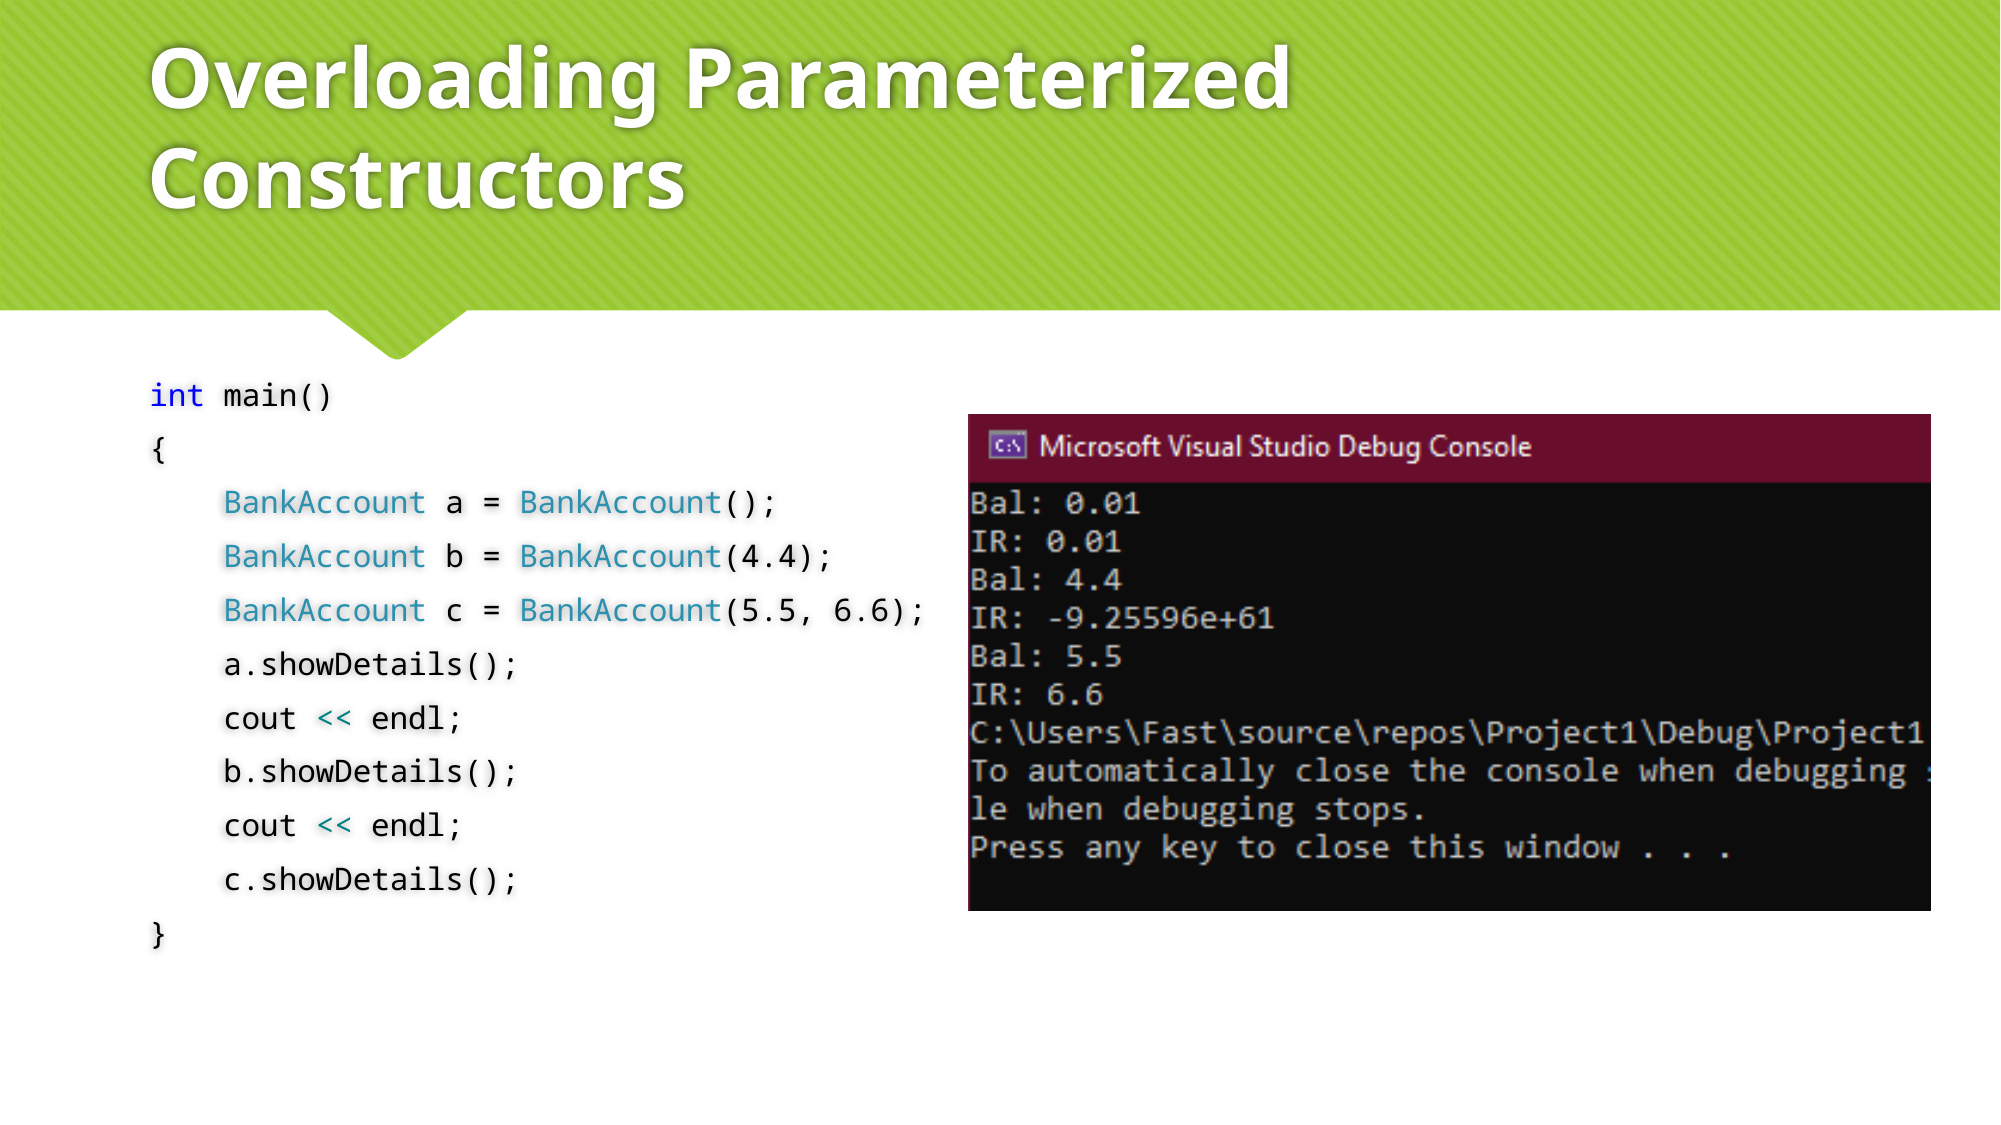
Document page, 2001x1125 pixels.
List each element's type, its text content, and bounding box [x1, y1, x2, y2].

list int main() { BankAccount a = BankAccount(); BankAccount b = BankAccount(4.4); BankAccount c = BankAccount(5.5, 6.6); a.showDetails(); cout << endl; b.showDetails(); cout << endl; c.showDetails(); } [134, 364, 1866, 962]
title Overloading Parameterized Constructors [132, 73, 1868, 233]
picture [968, 414, 1931, 912]
